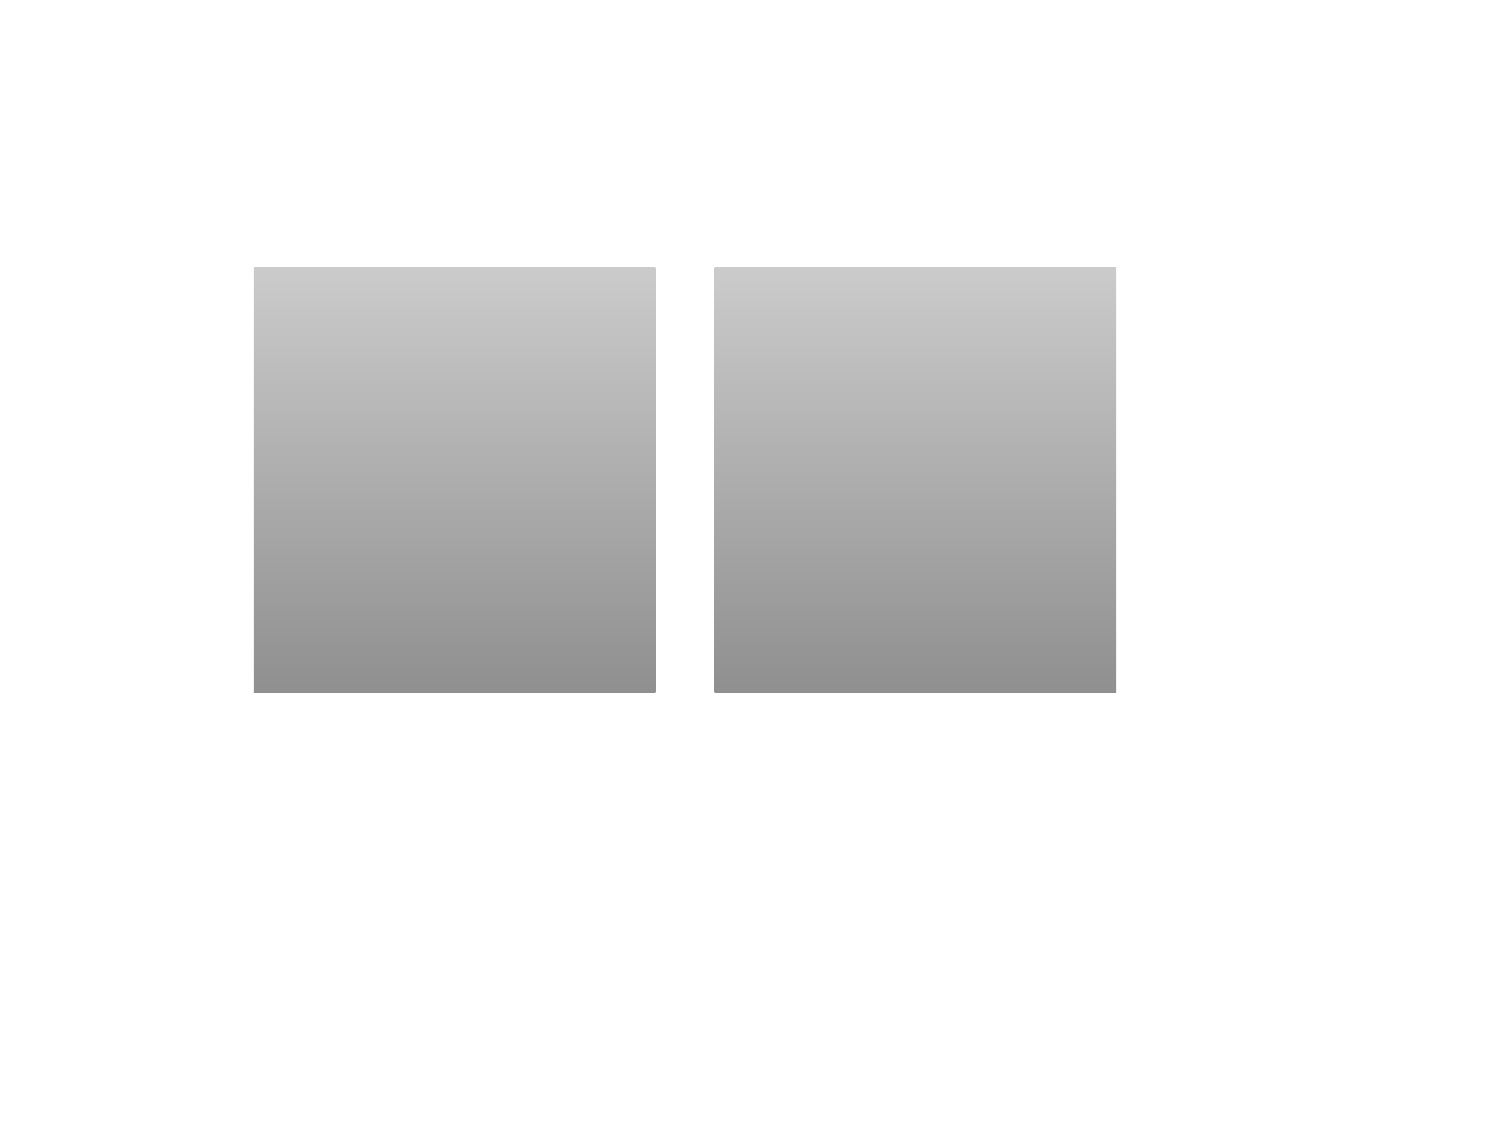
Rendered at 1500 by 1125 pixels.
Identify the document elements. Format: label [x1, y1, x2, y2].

text_box [252, 265, 658, 694]
text_box [712, 265, 1118, 694]
